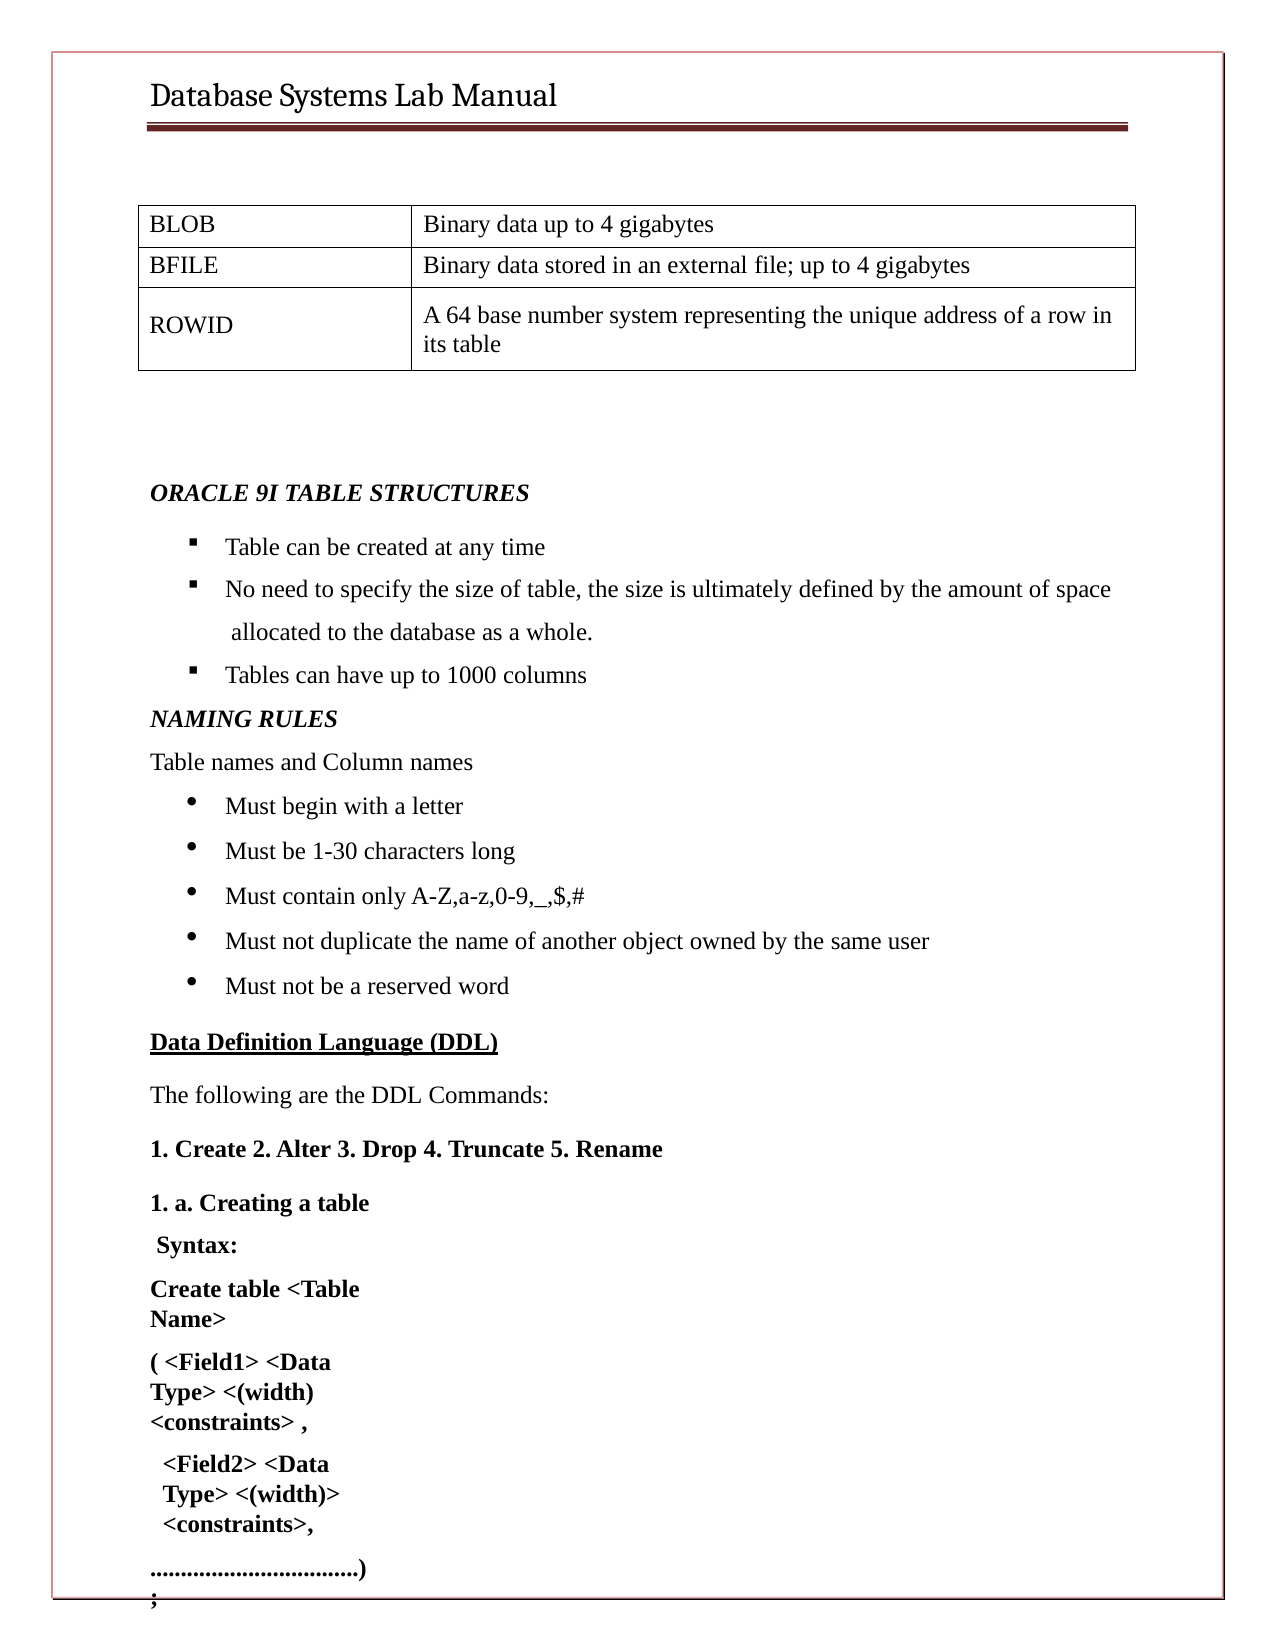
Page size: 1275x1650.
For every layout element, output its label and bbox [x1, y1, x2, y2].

text_box [51, 51, 1226, 1601]
